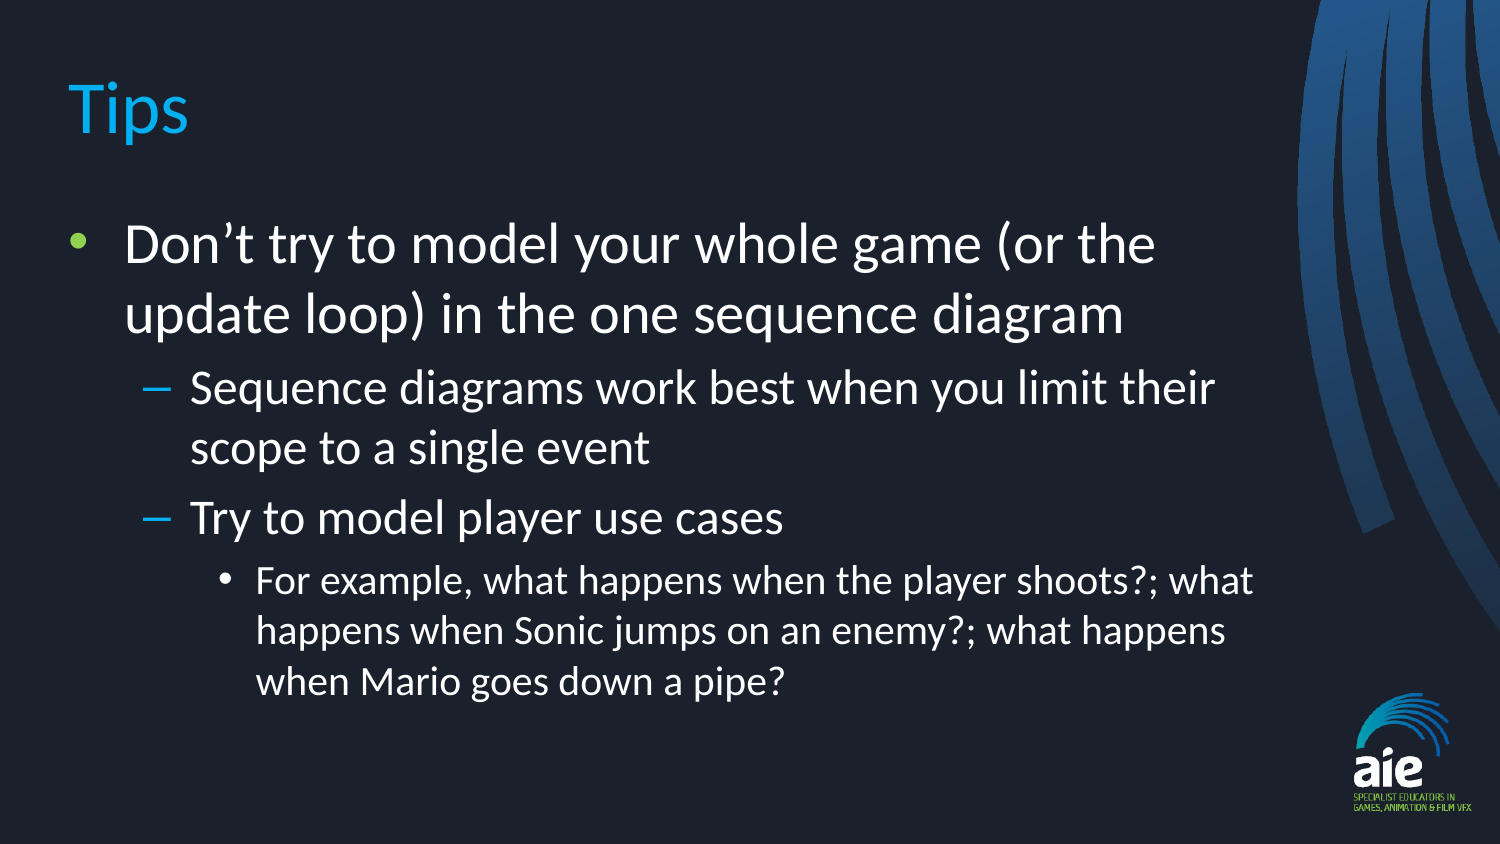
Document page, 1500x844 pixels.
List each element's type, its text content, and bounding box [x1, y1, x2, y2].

title Tips [53, 33, 1425, 175]
picture [0, 0, 1500, 844]
list Don’t try to model your whole game (or the update loop) in the one sequence diagram Sequence diagrams work best when you limit their scope to a single event Try to model player use cases For example, what happens when the player shoots?; what happens when Sonic jumps on an enemy?; what happens when Mario goes down a pipe? [53, 197, 1329, 753]
